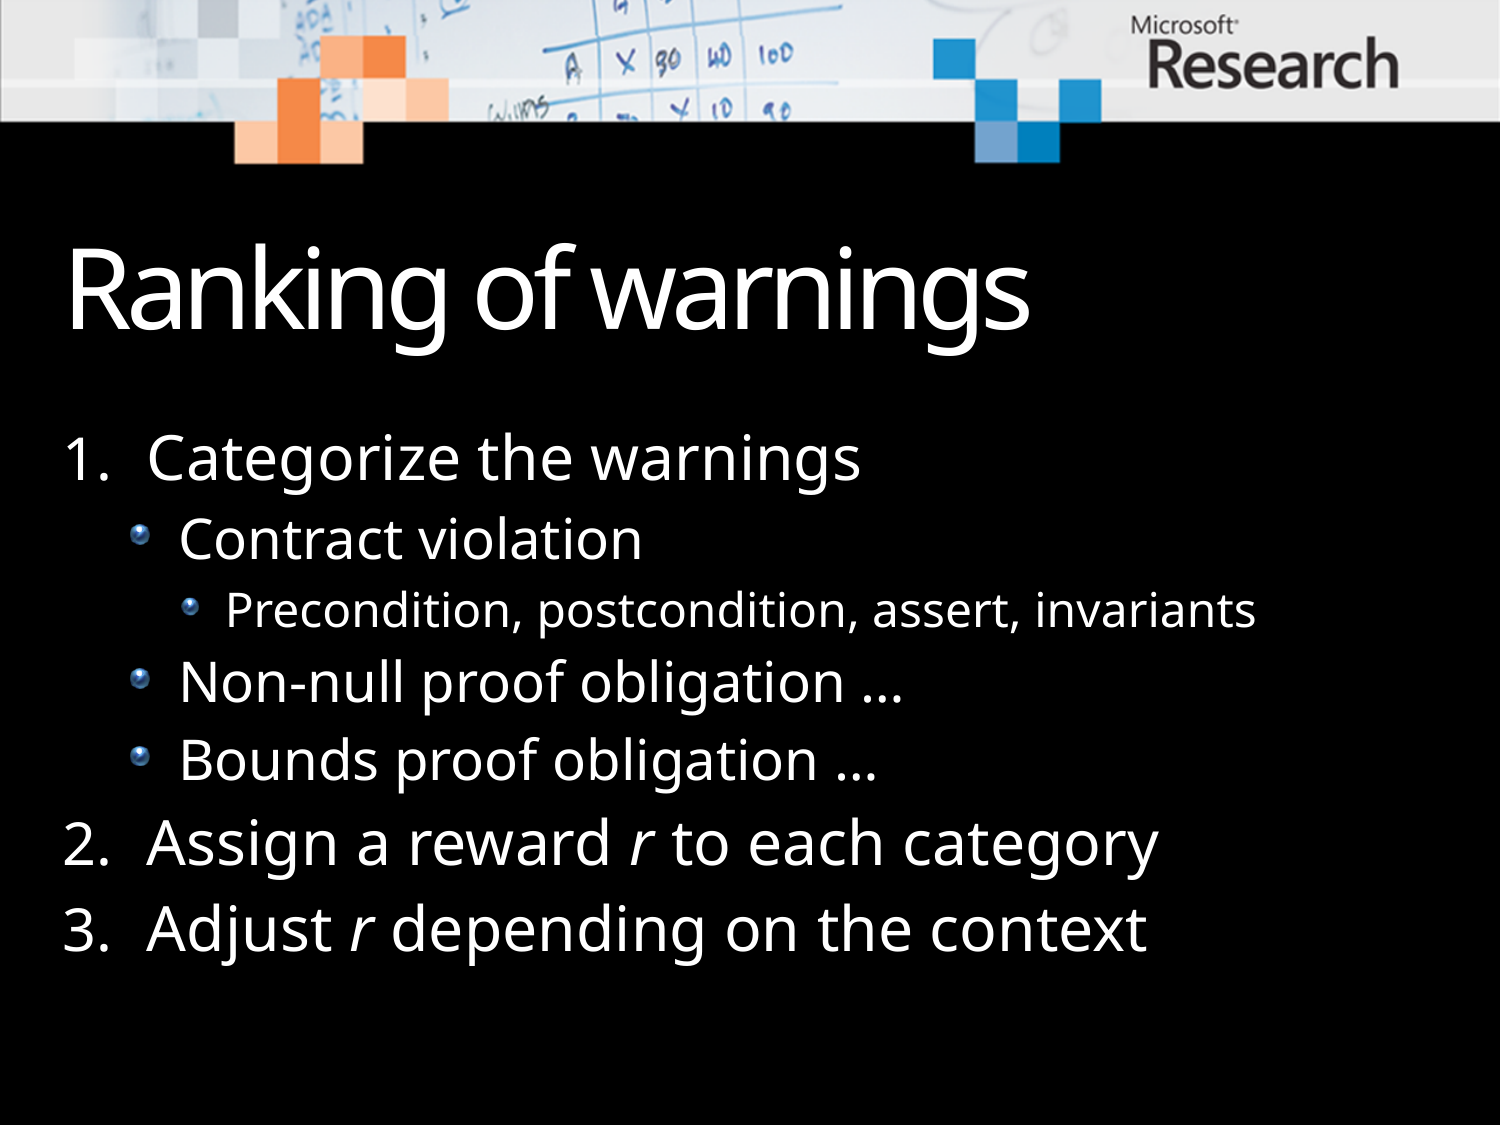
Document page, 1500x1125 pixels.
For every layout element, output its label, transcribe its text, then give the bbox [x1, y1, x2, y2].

list Categorize the warnings Contract violation Precondition, postcondition, assert, invariants Non-null proof obligation … Bounds proof obligation … Assign a reward r to each category Adjust r depending on the context [62, 426, 1438, 992]
picture [0, 0, 1500, 1125]
title Ranking of warnings [62, 231, 1438, 356]
